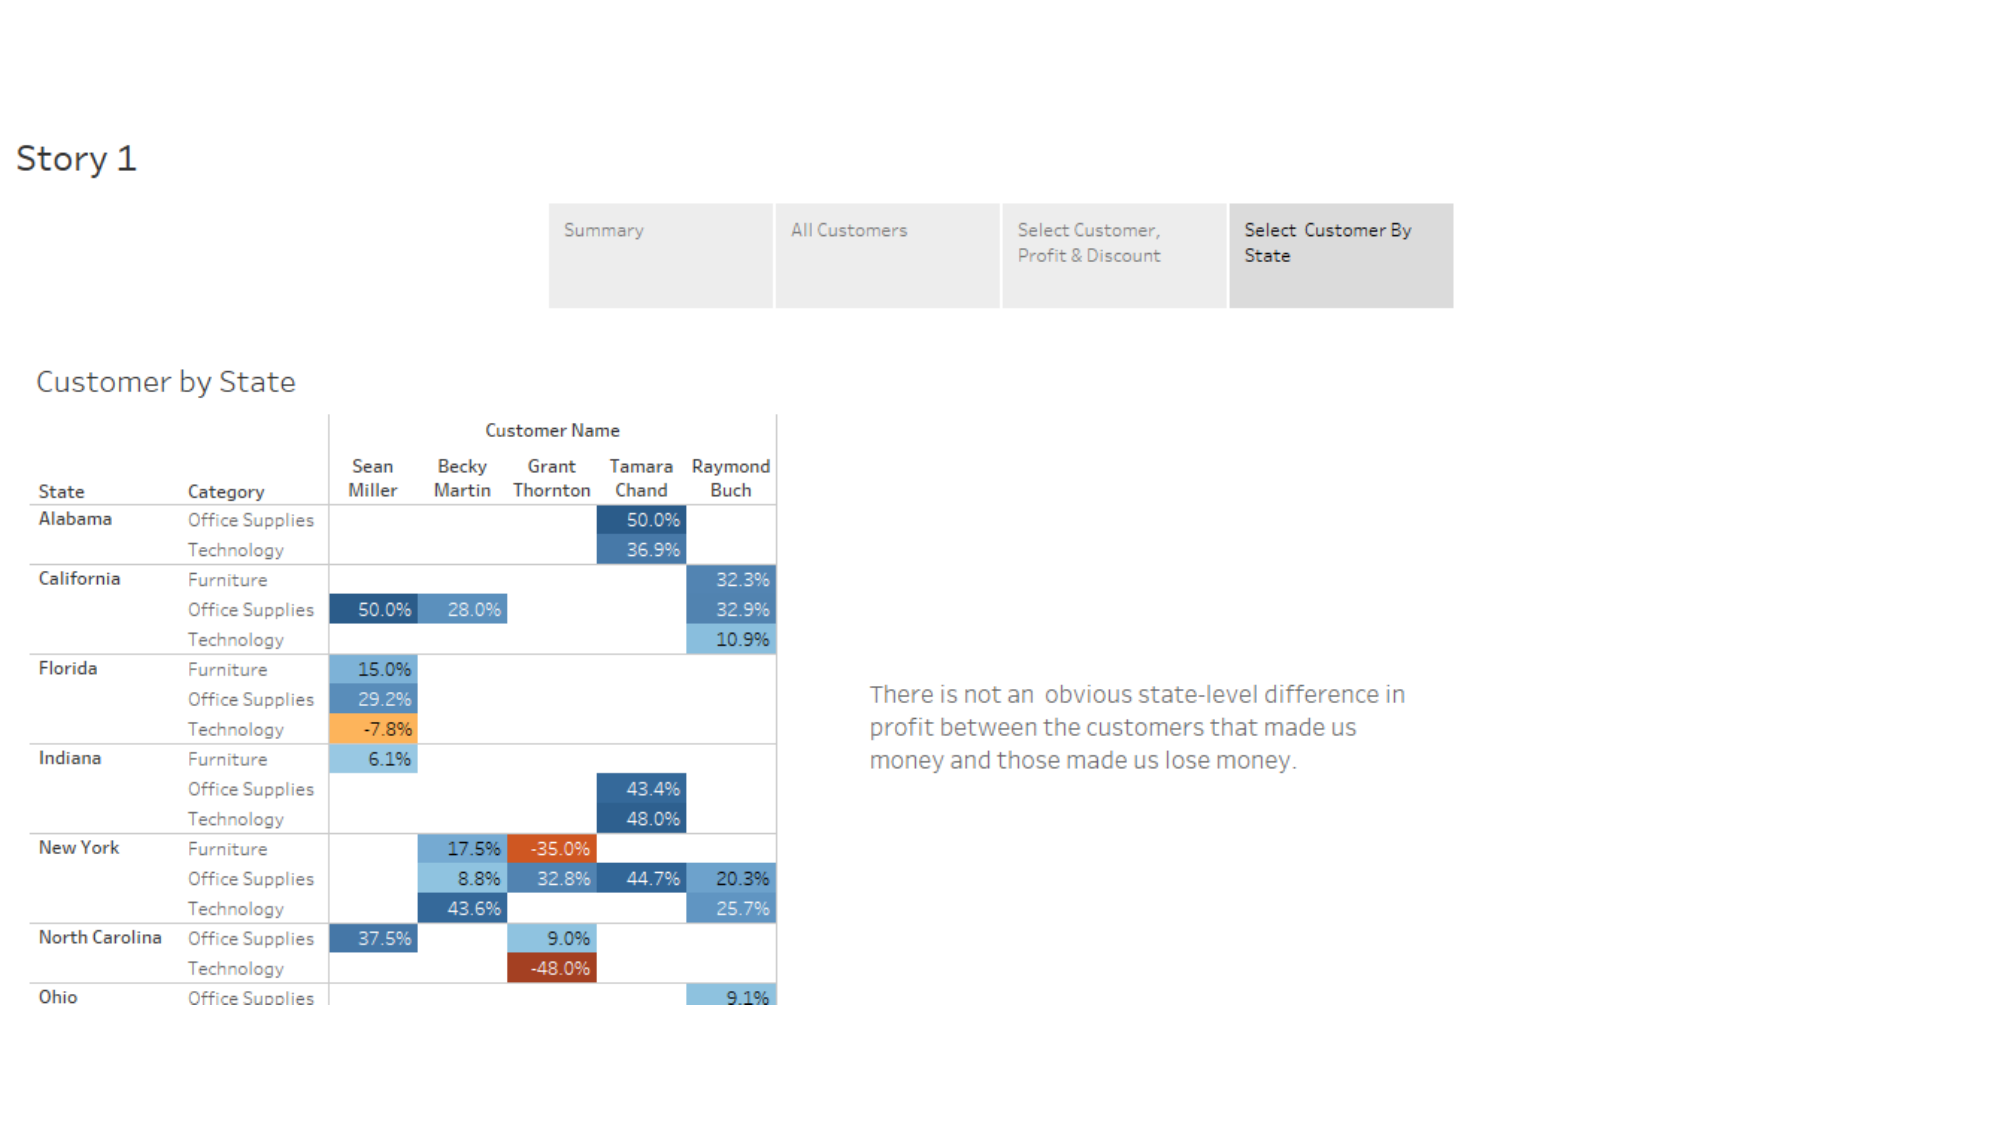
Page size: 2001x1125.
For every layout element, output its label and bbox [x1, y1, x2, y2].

picture [0, 120, 2000, 1005]
